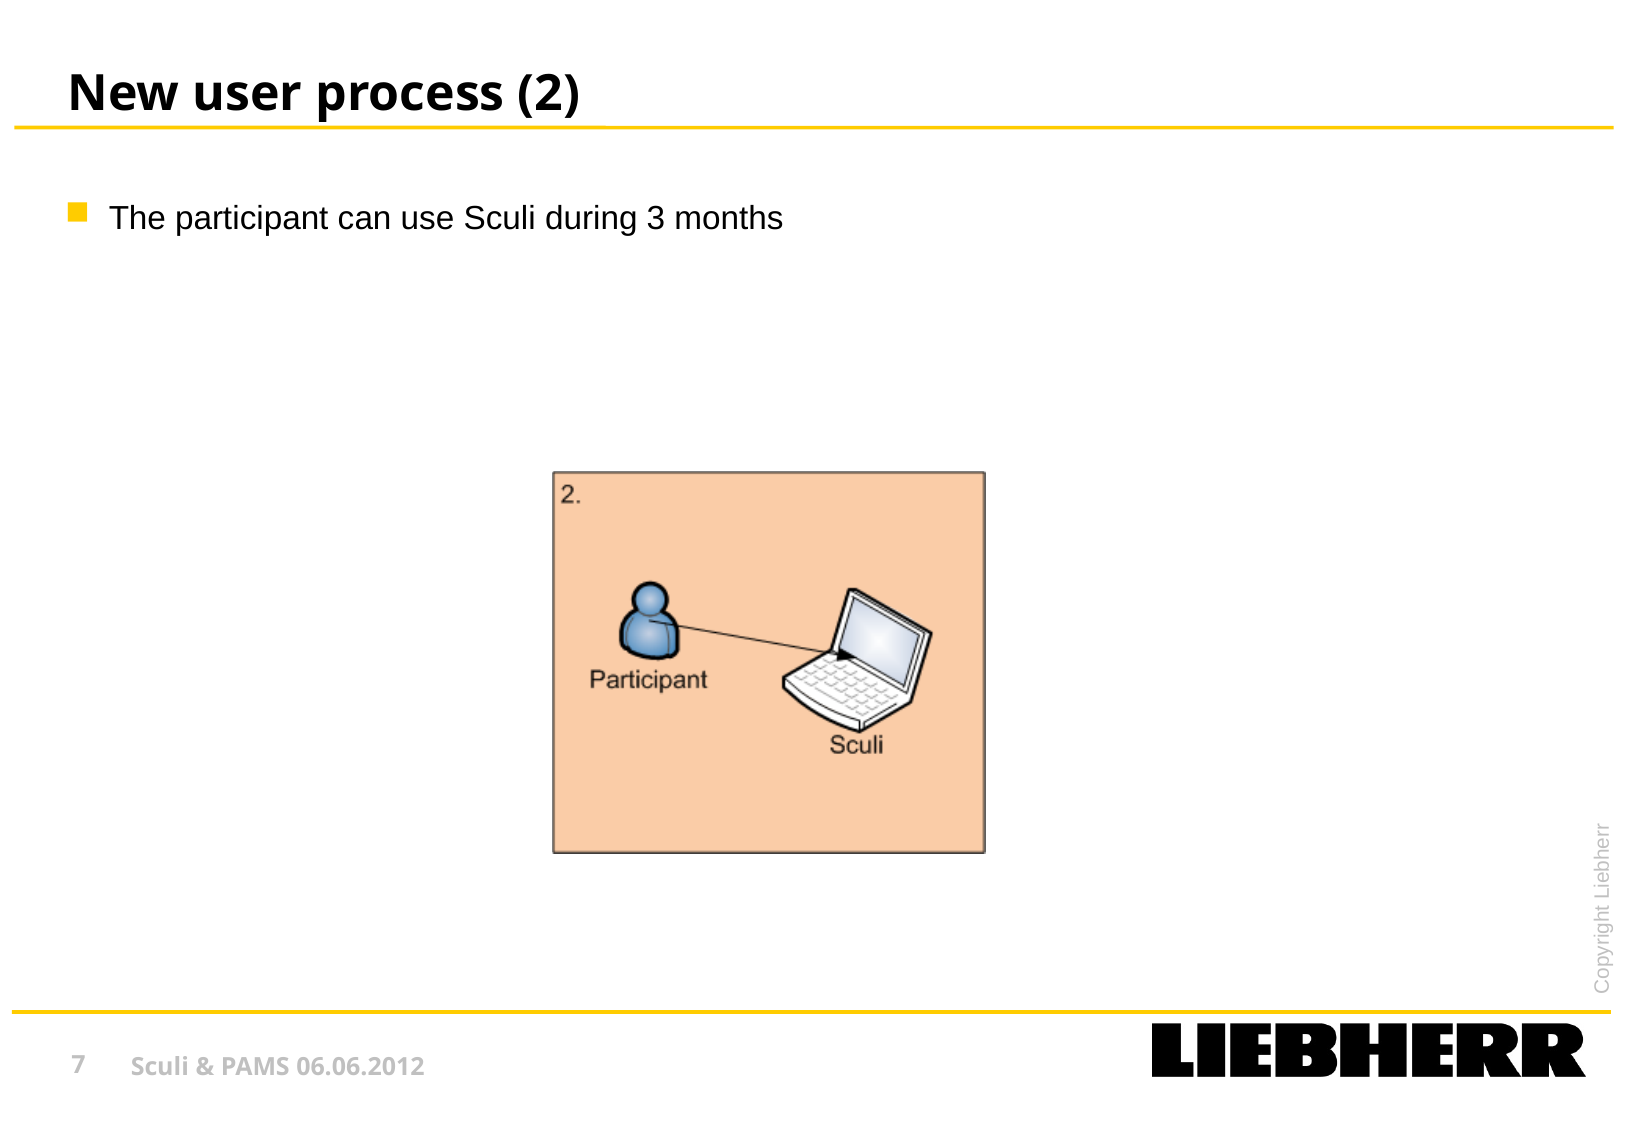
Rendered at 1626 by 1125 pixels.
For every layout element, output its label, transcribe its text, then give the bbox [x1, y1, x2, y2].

list The participant can use Sculi during 3 months [50, 188, 1527, 307]
slide_number 7 [56, 1041, 169, 1080]
footer Sculi & PAMS 06.06.2012 [115, 1042, 954, 1121]
picture [1152, 1023, 1586, 1077]
title New user process (2) [67, 59, 1489, 121]
picture [552, 470, 986, 855]
